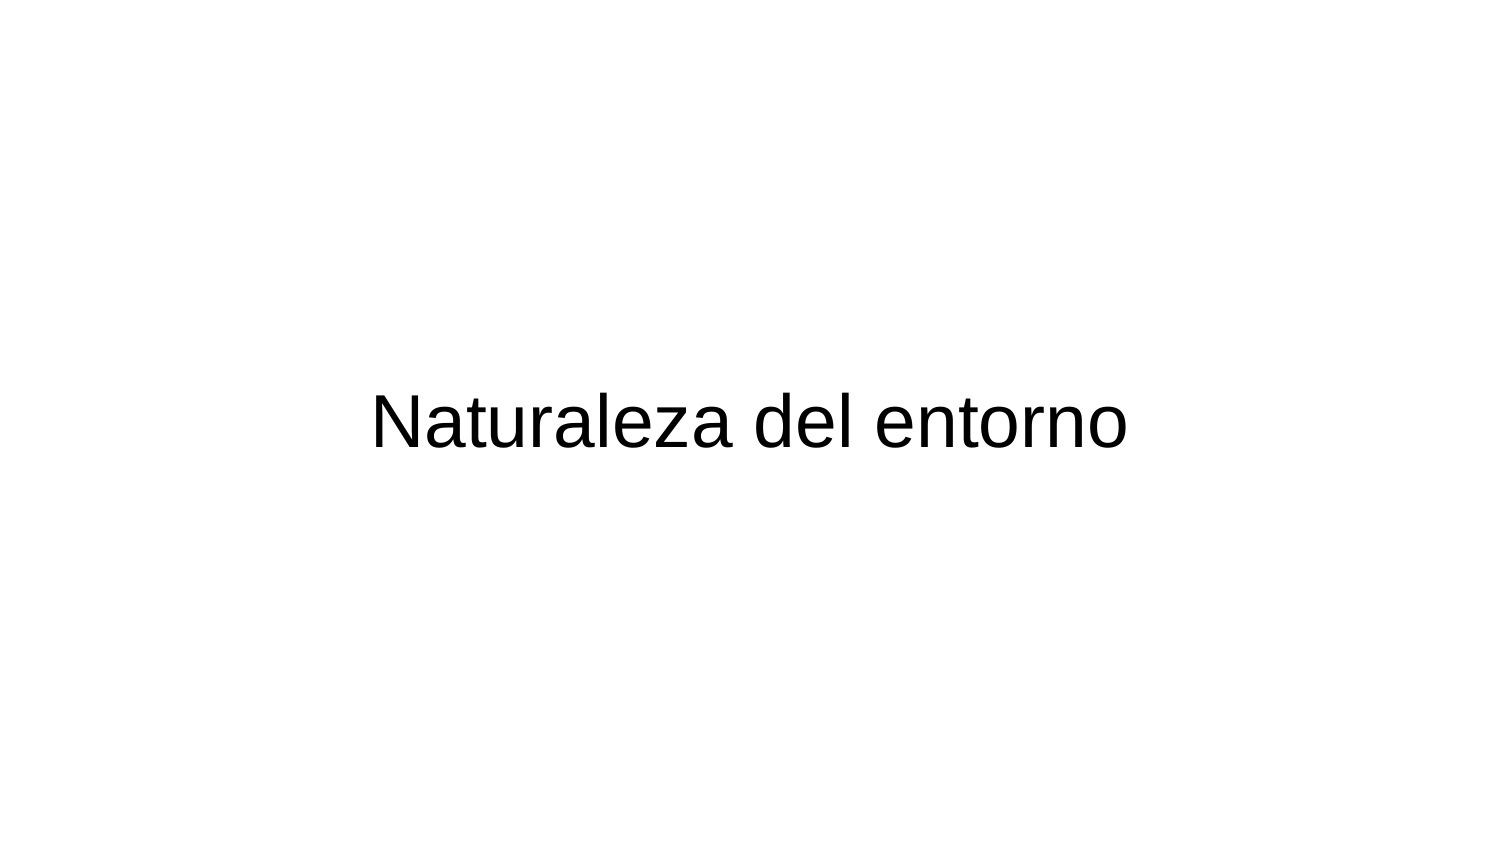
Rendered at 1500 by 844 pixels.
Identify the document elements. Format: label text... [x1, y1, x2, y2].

title Naturaleza del entorno [51, 352, 1449, 491]
